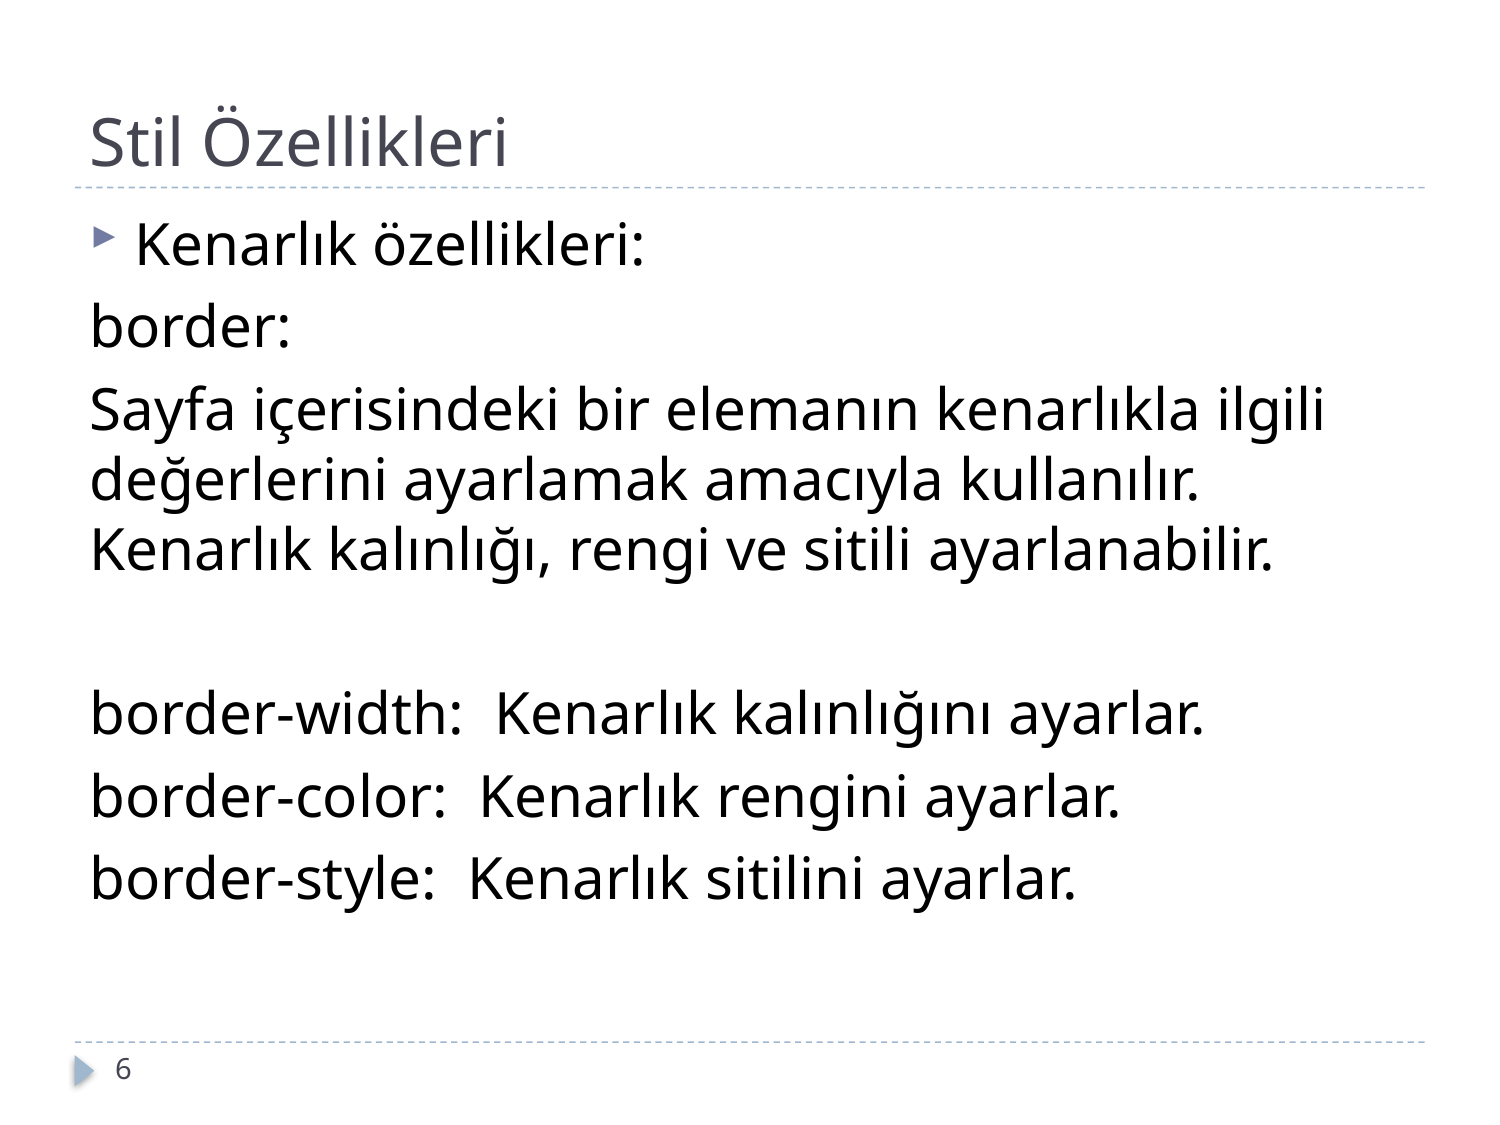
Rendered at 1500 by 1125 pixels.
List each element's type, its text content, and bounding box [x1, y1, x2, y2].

slide_number 6 [100, 1042, 426, 1103]
title Stil Özellikleri [75, 24, 1425, 188]
list Kenarlık özellikleri: border: Sayfa içerisindeki bir elemanın kenarlıkla ilgili değerlerini ayarlamak amacıyla kullanılır. Kenarlık kalınlığı, rengi ve sitili ayarlanabilir. border-width: Kenarlık kalınlığını ayarlar. border-color: Kenarlık rengini ayarlar. border-style: Kenarlık sitilini ayarlar. [75, 200, 1425, 1010]
